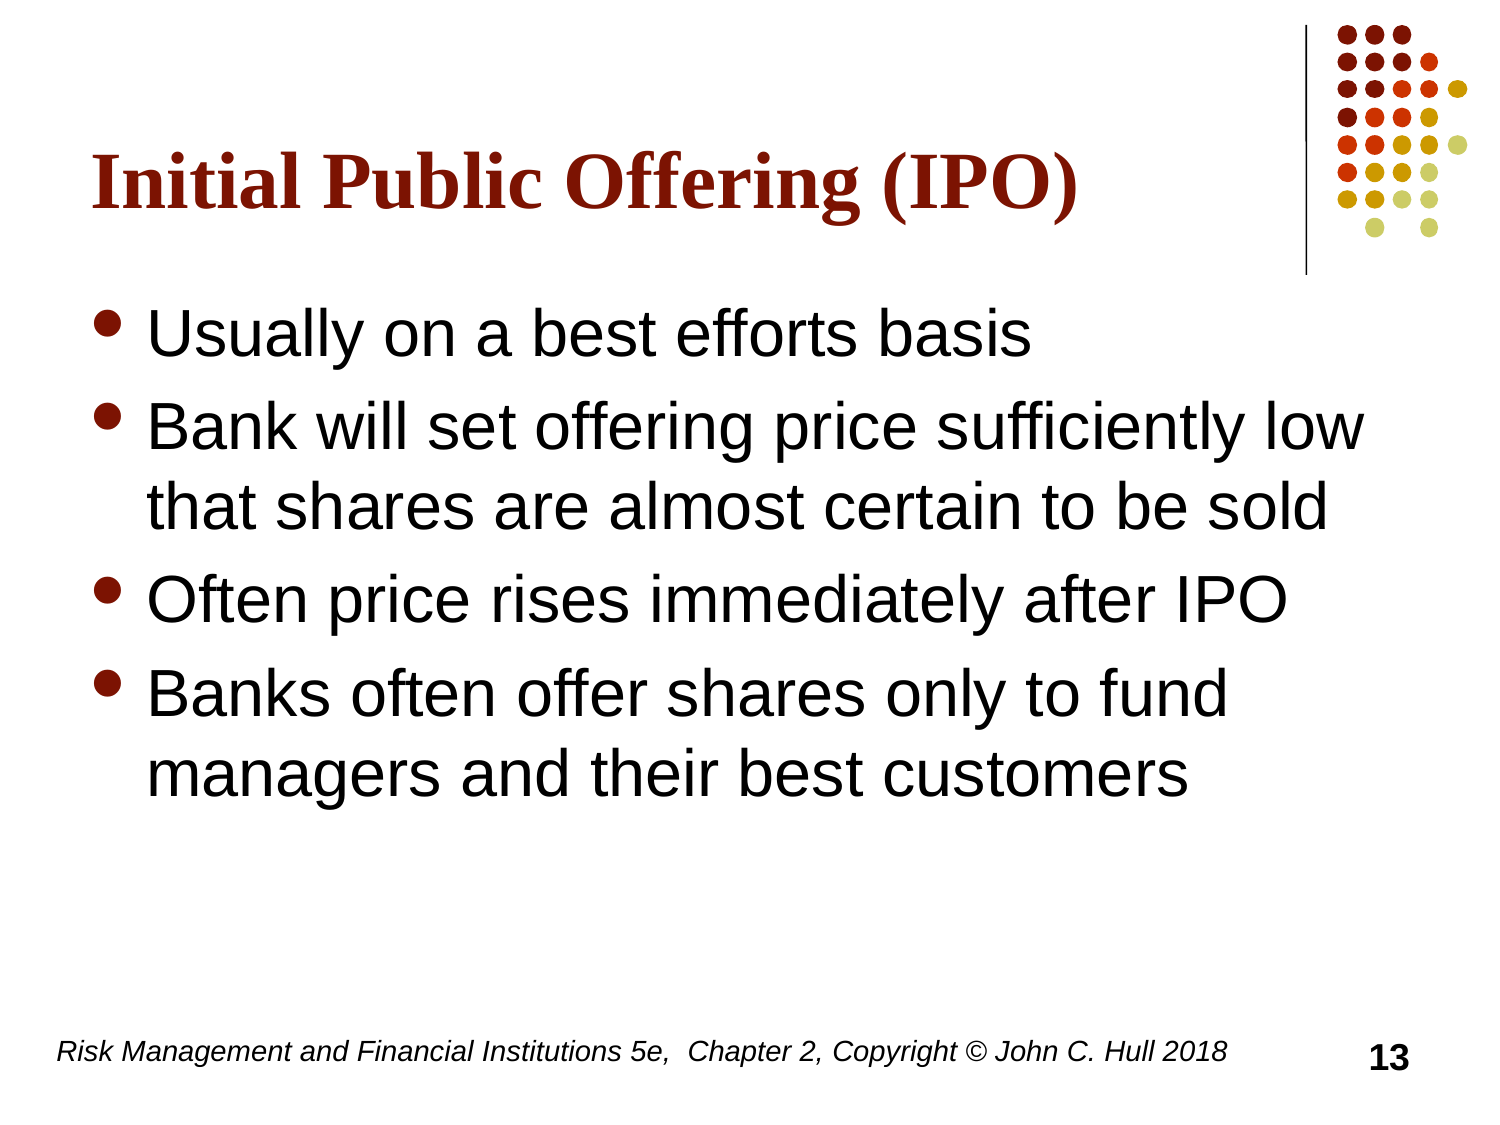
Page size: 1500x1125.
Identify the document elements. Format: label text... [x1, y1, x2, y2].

list Usually on a best efforts basis Bank will set offering price sufficiently low that shares are almost certain to be sold Often price rises immediately after IPO Banks often offer shares only to fund managers and their best customers [75, 282, 1425, 1006]
slide_number 13 [1074, 1024, 1426, 1101]
footer Risk Management and Financial Institutions 5e, Chapter 2, Copyright © John C. Hull 2018 [40, 1024, 1074, 1101]
title Initial Public Offering (IPO) [75, 20, 1313, 233]
